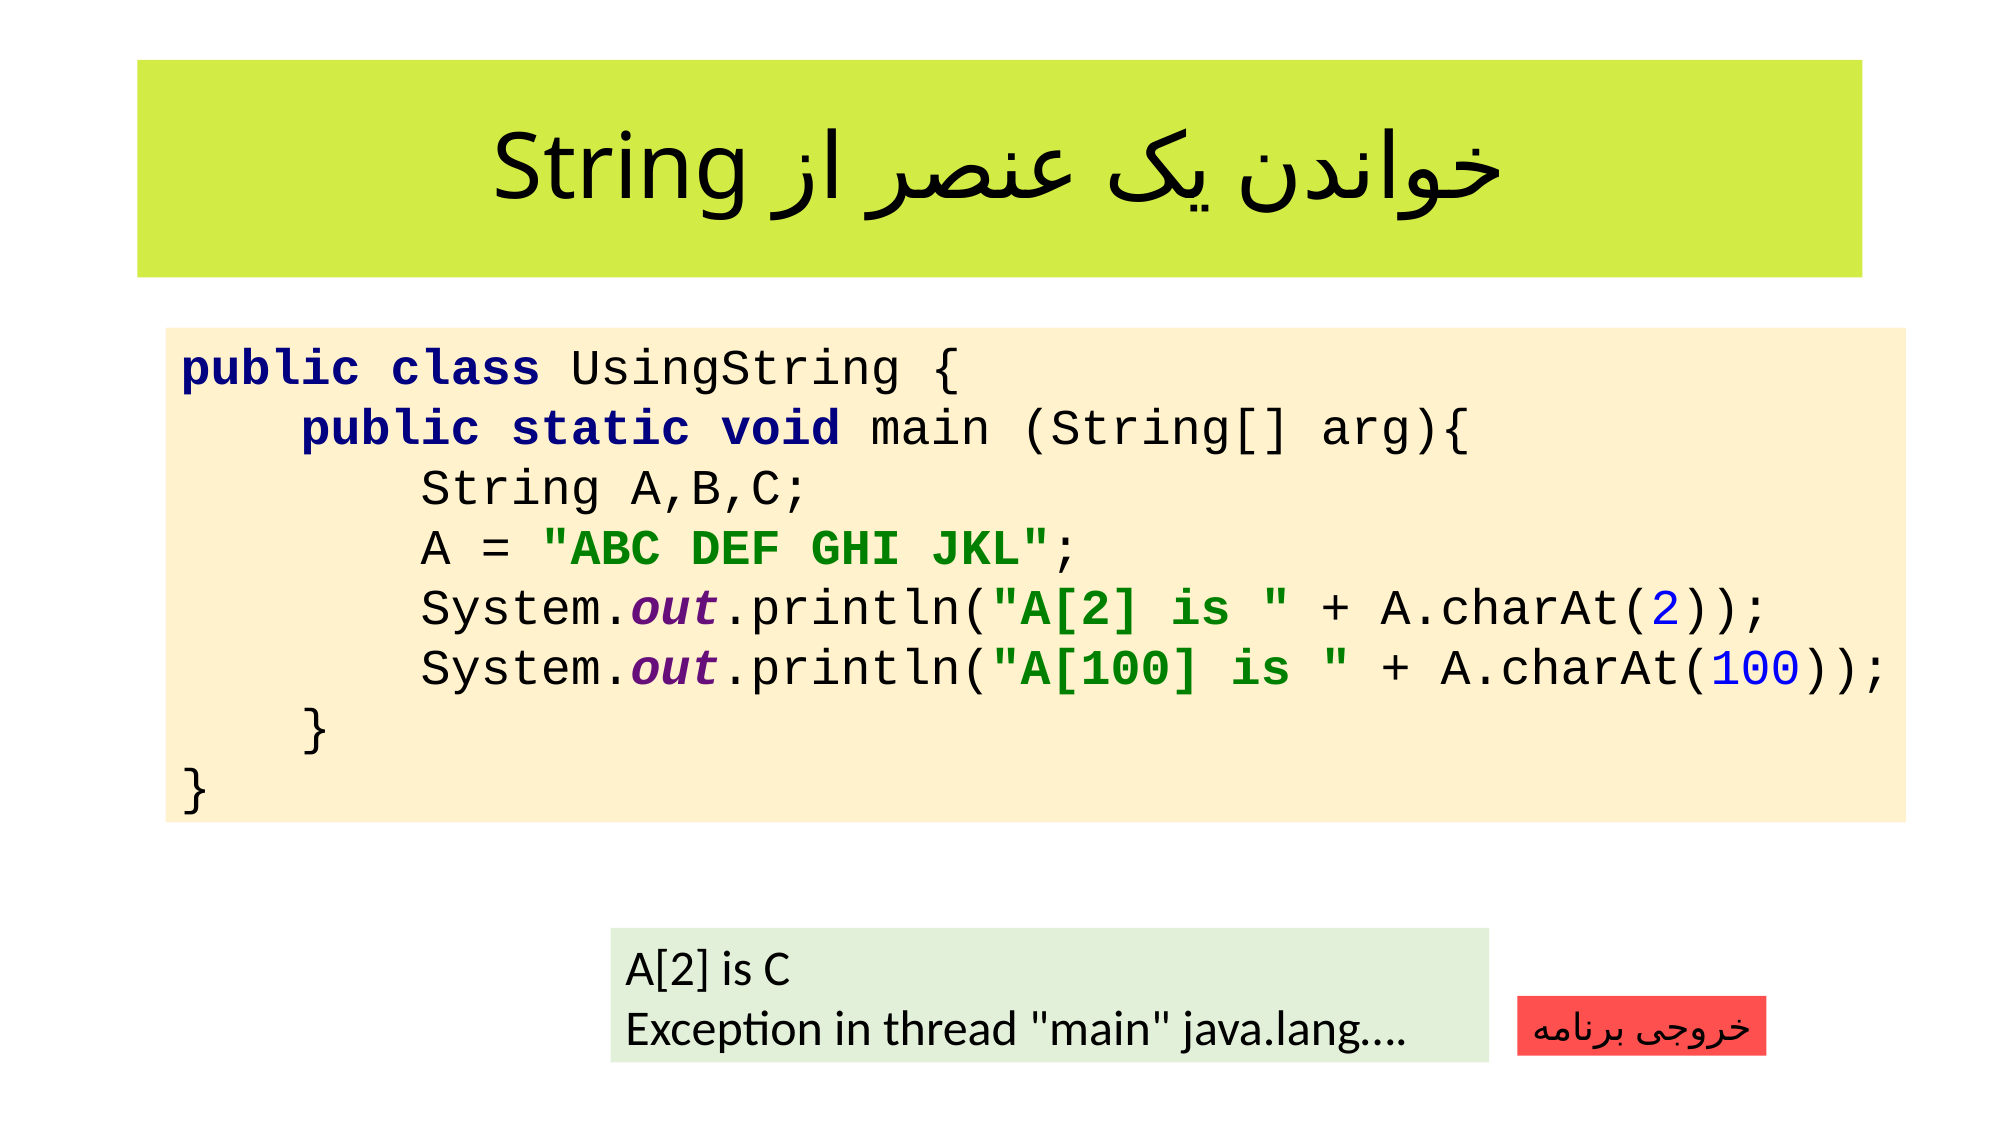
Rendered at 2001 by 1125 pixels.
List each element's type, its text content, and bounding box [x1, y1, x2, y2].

picture [949, 512, 1050, 613]
text_box public class UsingString { public static void main (String[] arg){ String A,B,C; A = "ABC DEF GHI JKL"; System.out.println("A[2] is " + A.charAt(2)); System.out.println("A[100] is " + A.charAt(100)); } } [165, 327, 1906, 823]
text_box A[2] is C Exception in thread "main" java.lang…. [610, 927, 1490, 1063]
text_box خروجی برنامه [1517, 995, 1767, 1056]
title خواندن یک عنصر از String [137, 59, 1863, 278]
